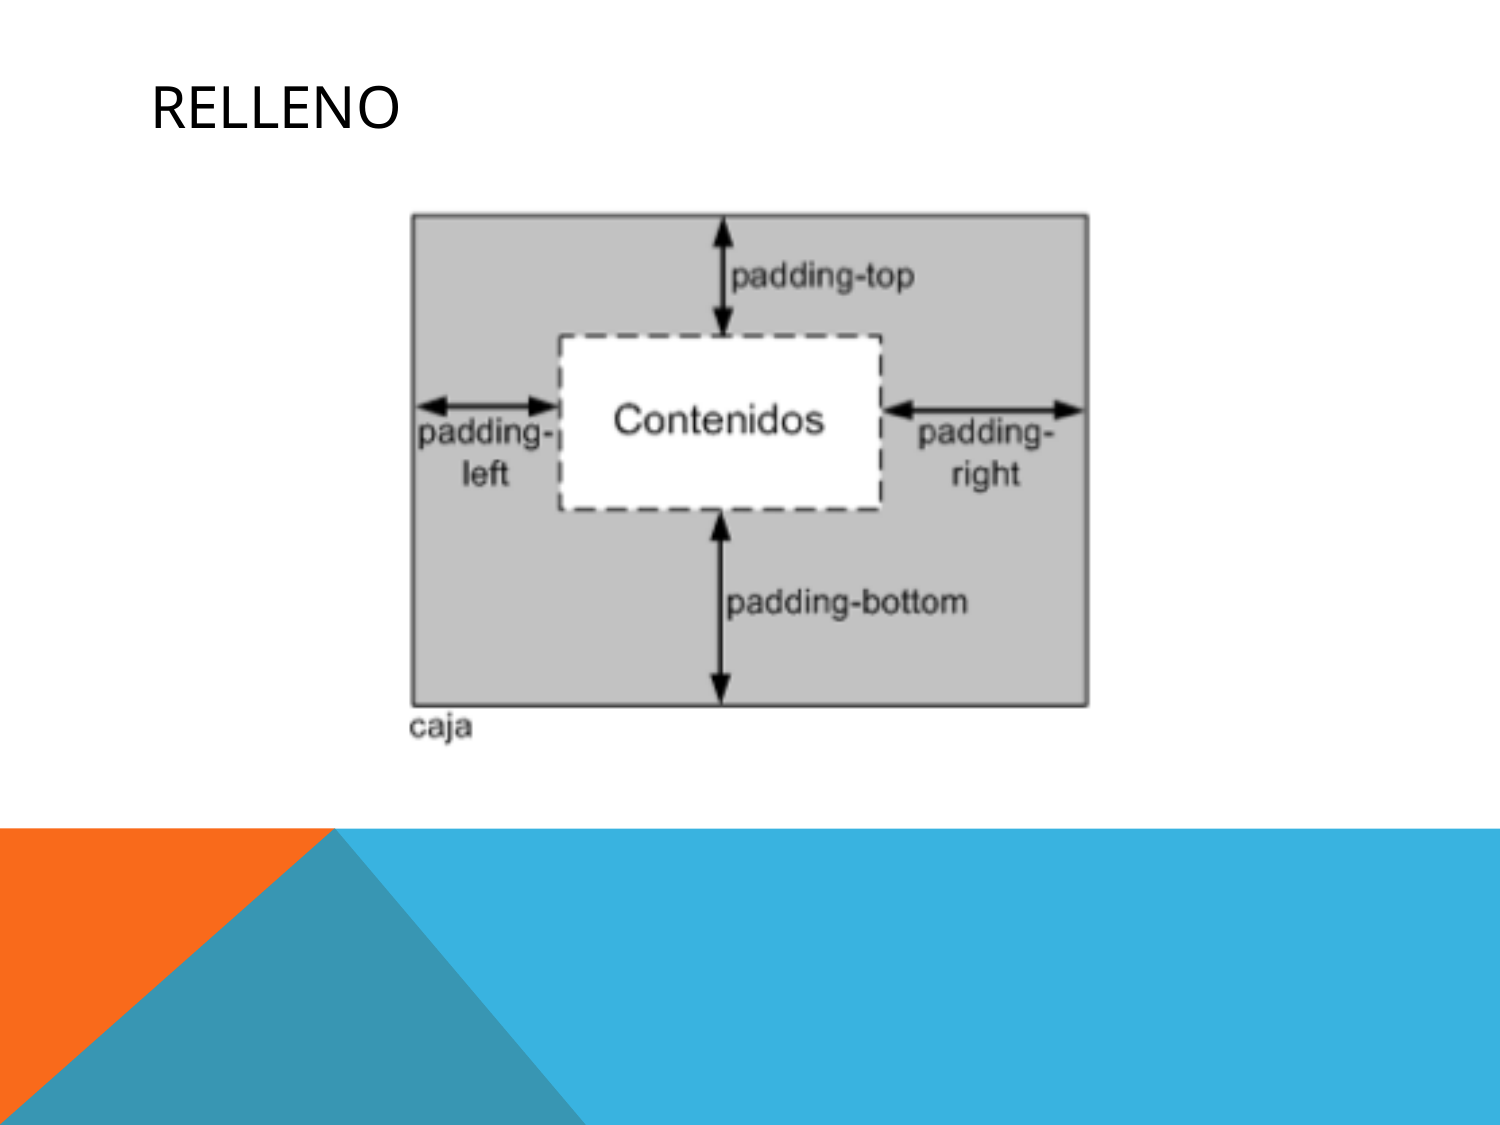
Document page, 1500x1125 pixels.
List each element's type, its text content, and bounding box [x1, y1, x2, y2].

title Relleno [135, 60, 1369, 150]
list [134, 180, 1369, 768]
